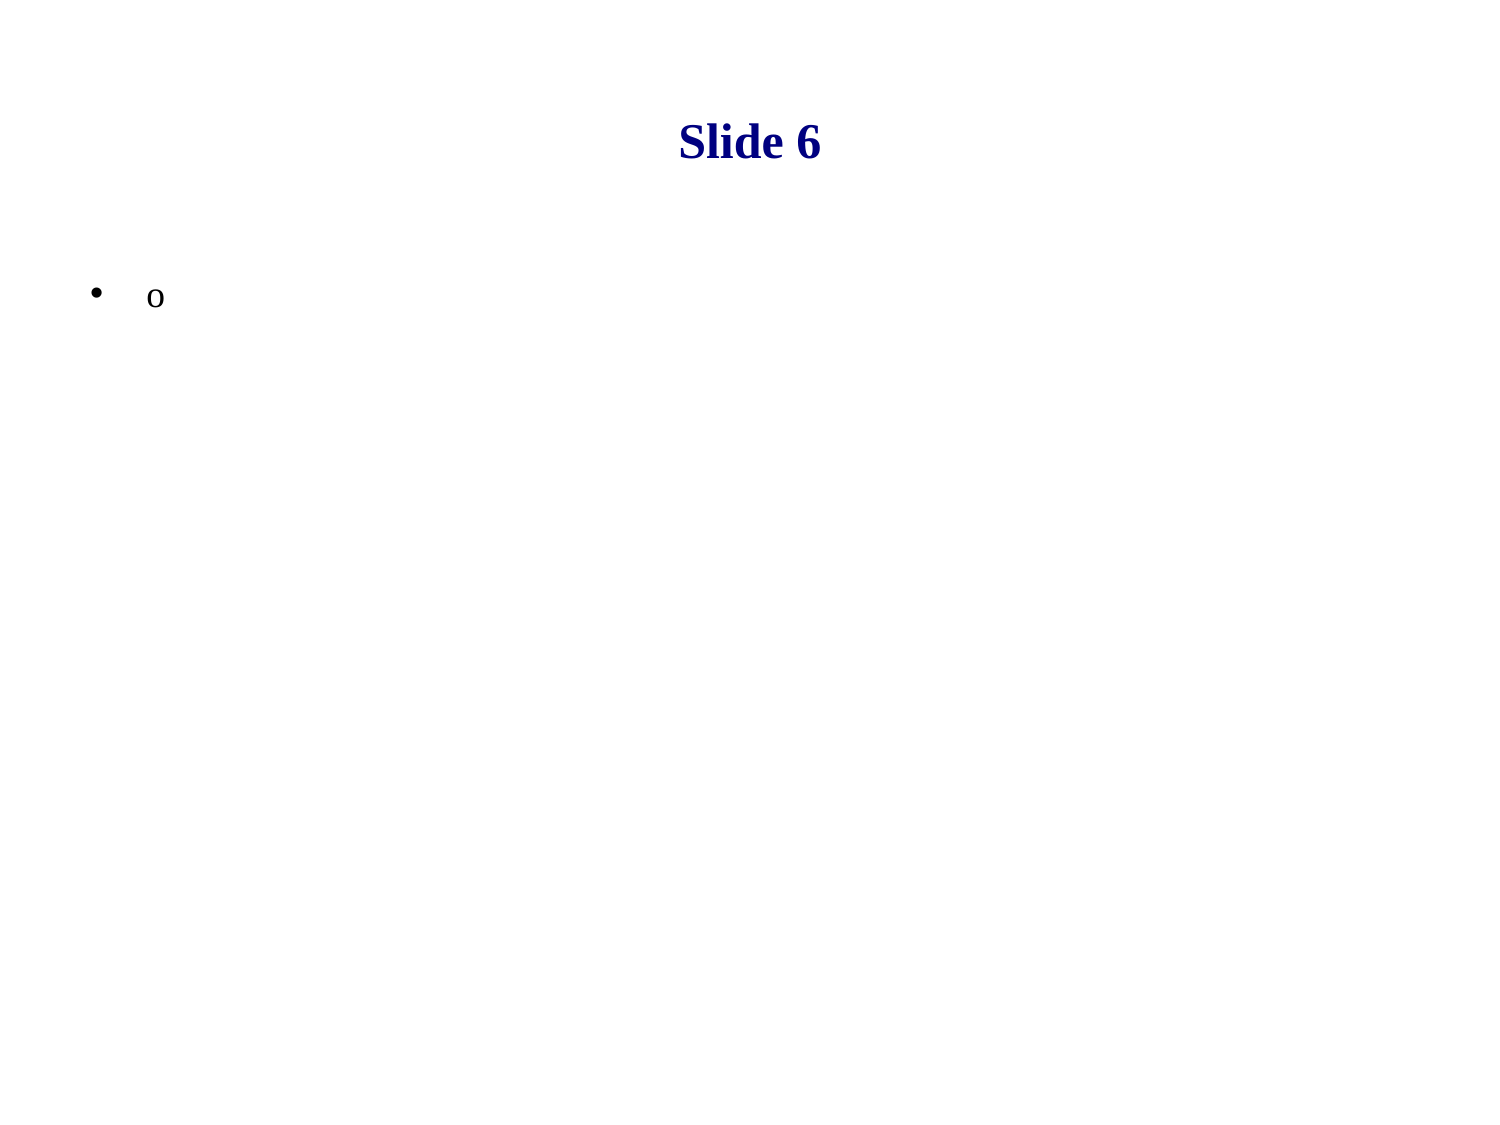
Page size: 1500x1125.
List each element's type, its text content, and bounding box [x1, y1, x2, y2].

list o [75, 262, 1425, 1005]
title Slide 6 [75, 45, 1425, 233]
